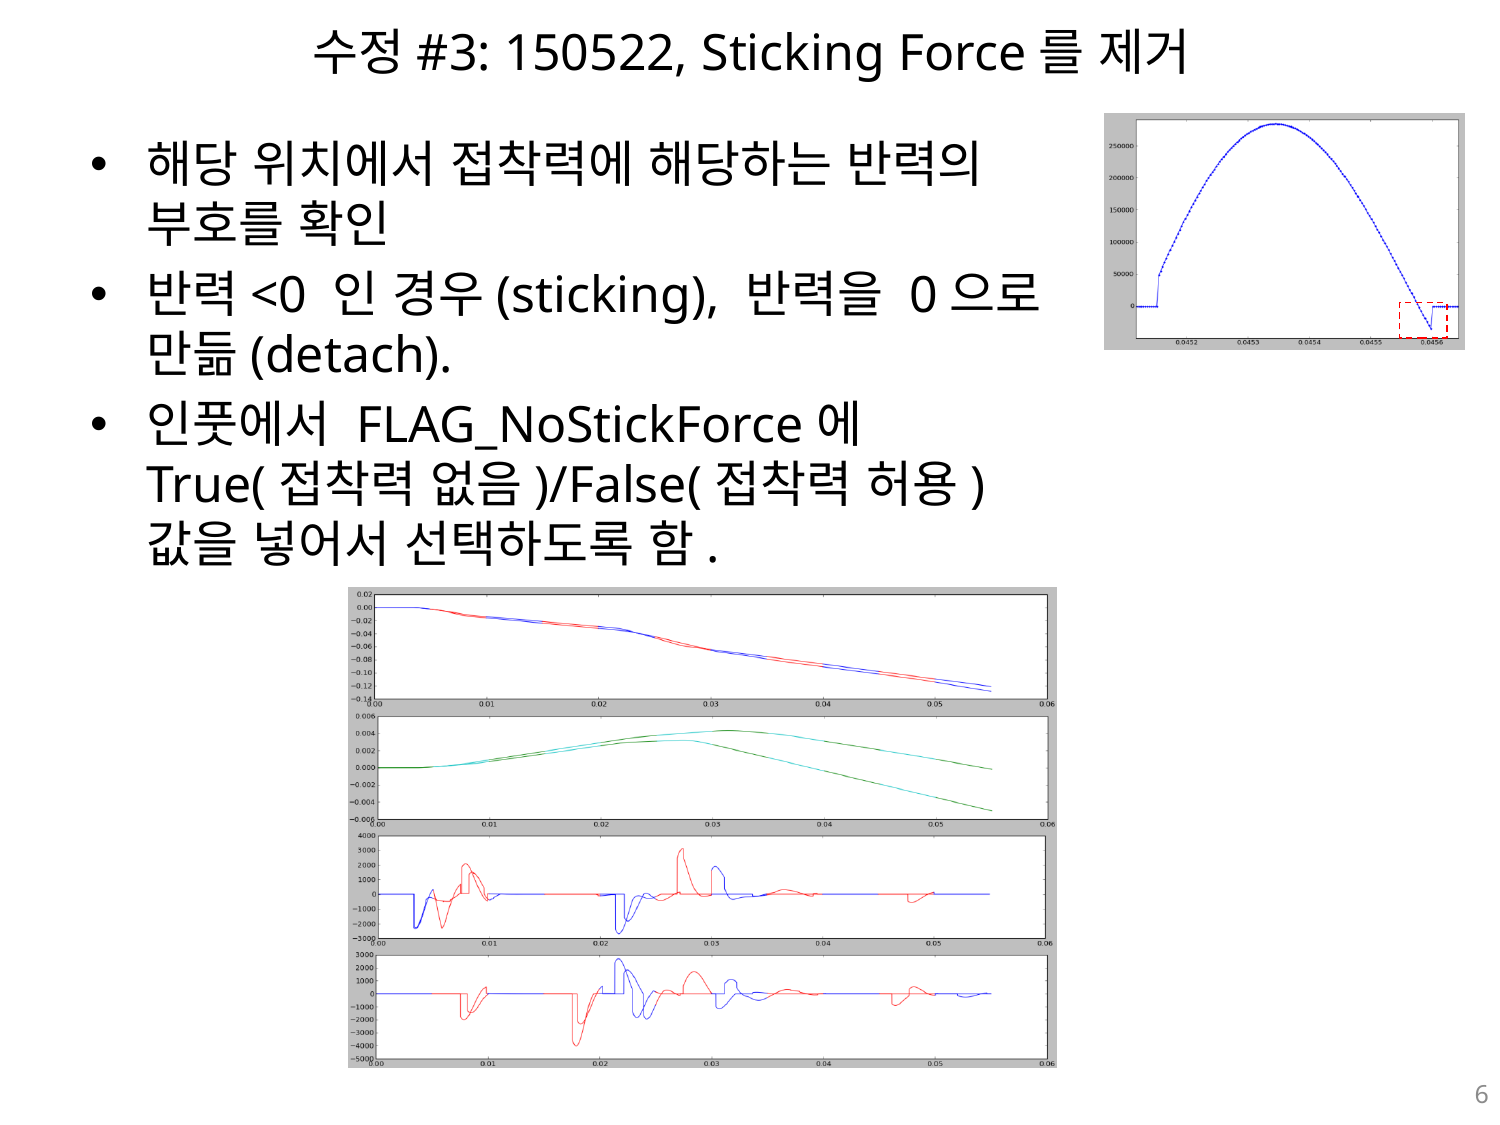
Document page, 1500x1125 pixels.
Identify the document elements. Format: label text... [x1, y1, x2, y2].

title 수정#3: 150522, Sticking Force를 제거 [76, 0, 1427, 102]
list 해당 위치에서 접착력에 해당하는 반력의 부호를 확인 반력<0 인 경우(sticking), 반력을 0으로 만듦(detach). 인풋에서 FLAG_NoStickForce에 True(접착력 없음)/False(접착력 허용) 값을 넣어서 선택하도록 함. [75, 125, 1058, 1005]
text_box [348, 587, 1058, 1069]
picture [1104, 113, 1465, 350]
slide_number 6 [1153, 1065, 1500, 1125]
